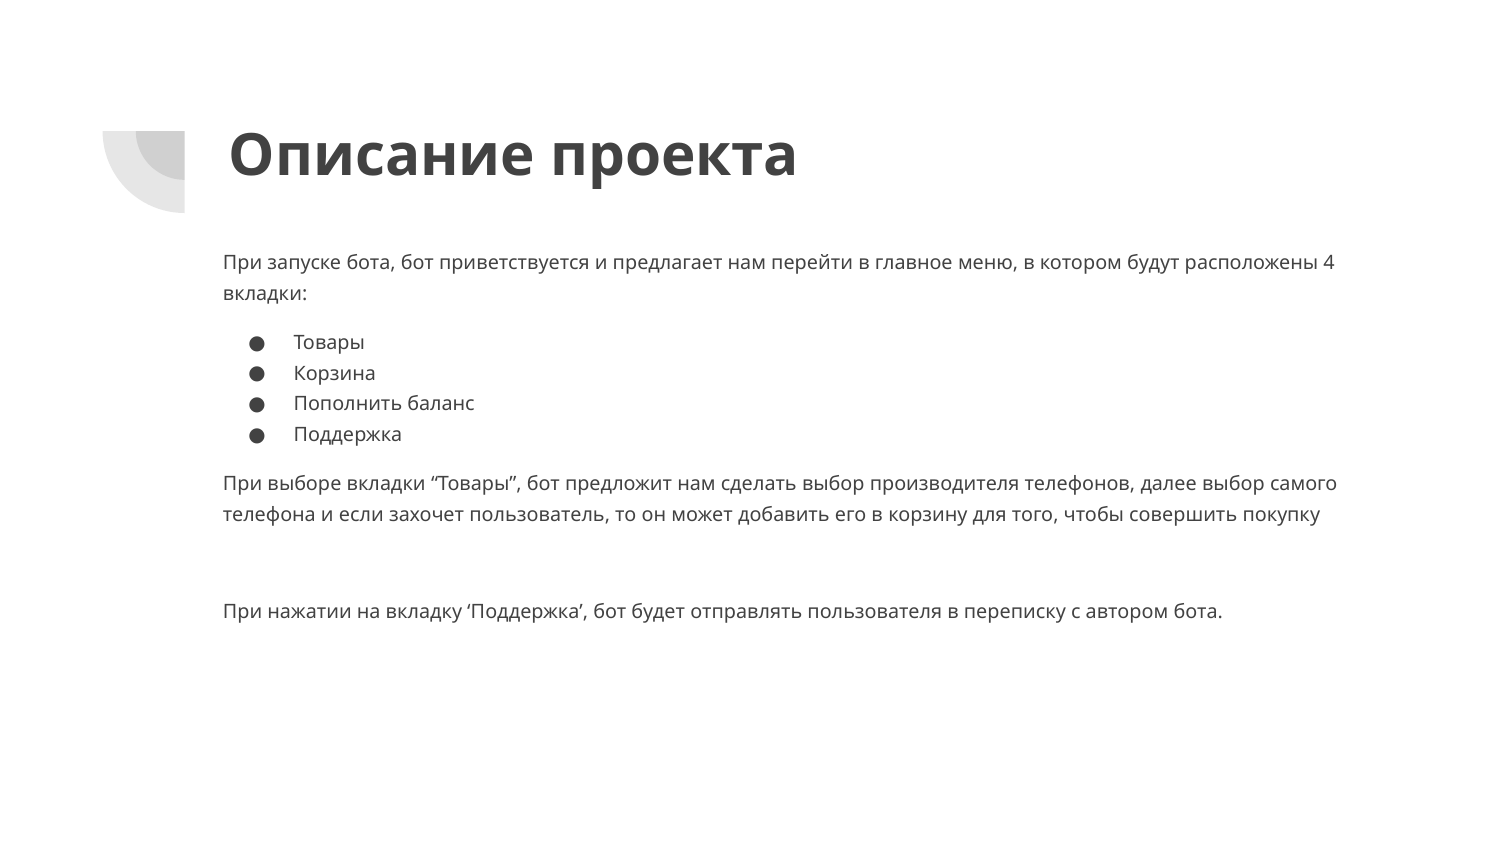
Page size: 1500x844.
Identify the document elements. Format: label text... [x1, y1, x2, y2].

list При запуске бота, бот приветствуется и предлагает нам перейти в главное меню, в котором будут расположены 4 вкладки: Товары Корзина Пополнить баланс Поддержка При выборе вкладки “Товары”, бот предложит нам сделать выбор производителя телефонов, далее выбор самого телефона и если захочет пользователь, то он может добавить его в корзину для того, чтобы совершить покупку При нажатии на вкладку ‘Поддержка’, бот будет отправлять пользователя в переписку с автором бота. [207, 229, 1362, 647]
title Описание проекта [213, 98, 1368, 263]
